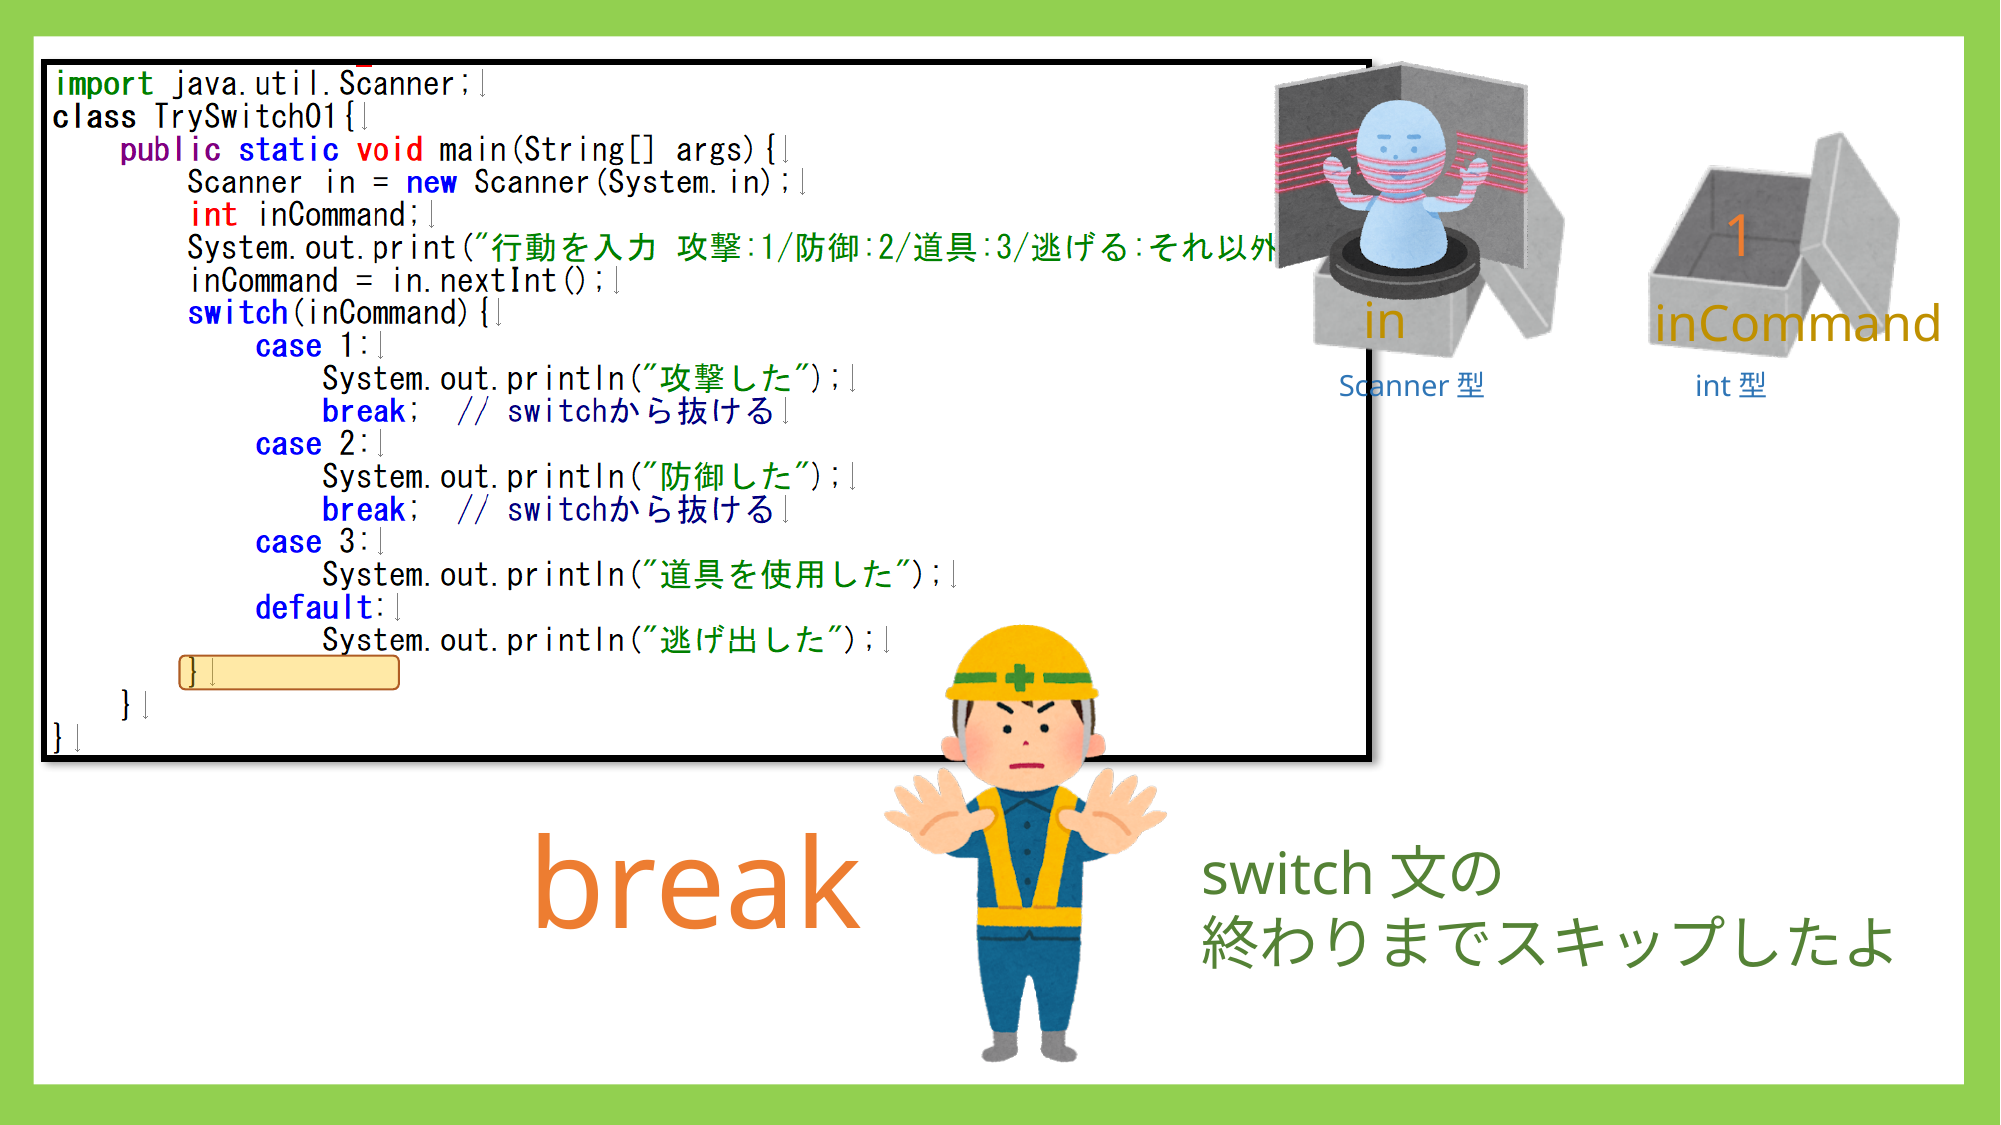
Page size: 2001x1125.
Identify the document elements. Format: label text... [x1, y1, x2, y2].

text_box break [514, 796, 868, 961]
text_box Scanner型 [1367, 386, 1502, 410]
text_box switch文の 終わりまでスキップしたよ [1189, 828, 1916, 984]
text_box inCommand [1913, 284, 1959, 359]
picture [1640, 123, 1913, 386]
picture [47, 45, 1578, 1070]
text_box int型 [1680, 386, 1783, 410]
